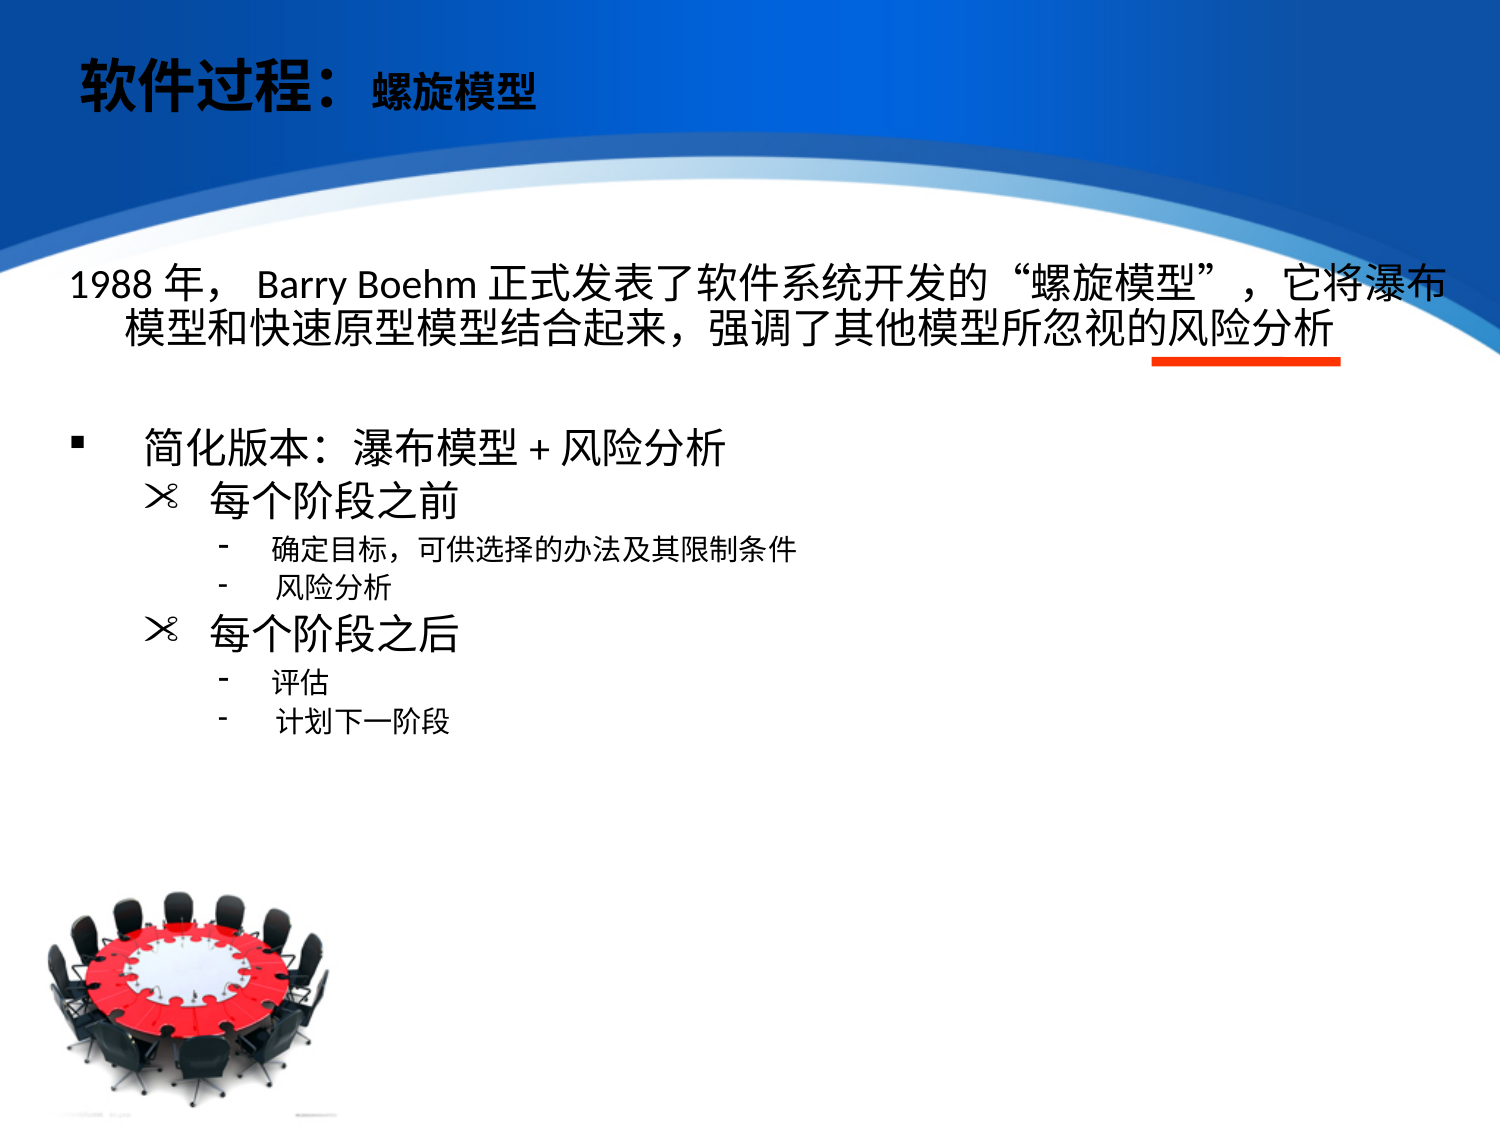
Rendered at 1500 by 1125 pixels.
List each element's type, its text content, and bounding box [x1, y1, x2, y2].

picture [0, 0, 1500, 1125]
list 1988年，Barry Boehm正式发表了软件系统开发的“螺旋模型”，它将瀑布模型和快速原型模型结合起来，强调了其他模型所忽视的风险分析 简化版本：瀑布模型+风险分析 每个阶段之前 确定目标，可供选择的办法及其限制条件 风险分析 每个阶段之后 评估 计划下一阶段 [52, 255, 1465, 988]
title 软件过程：螺旋模型 [64, 30, 1416, 138]
